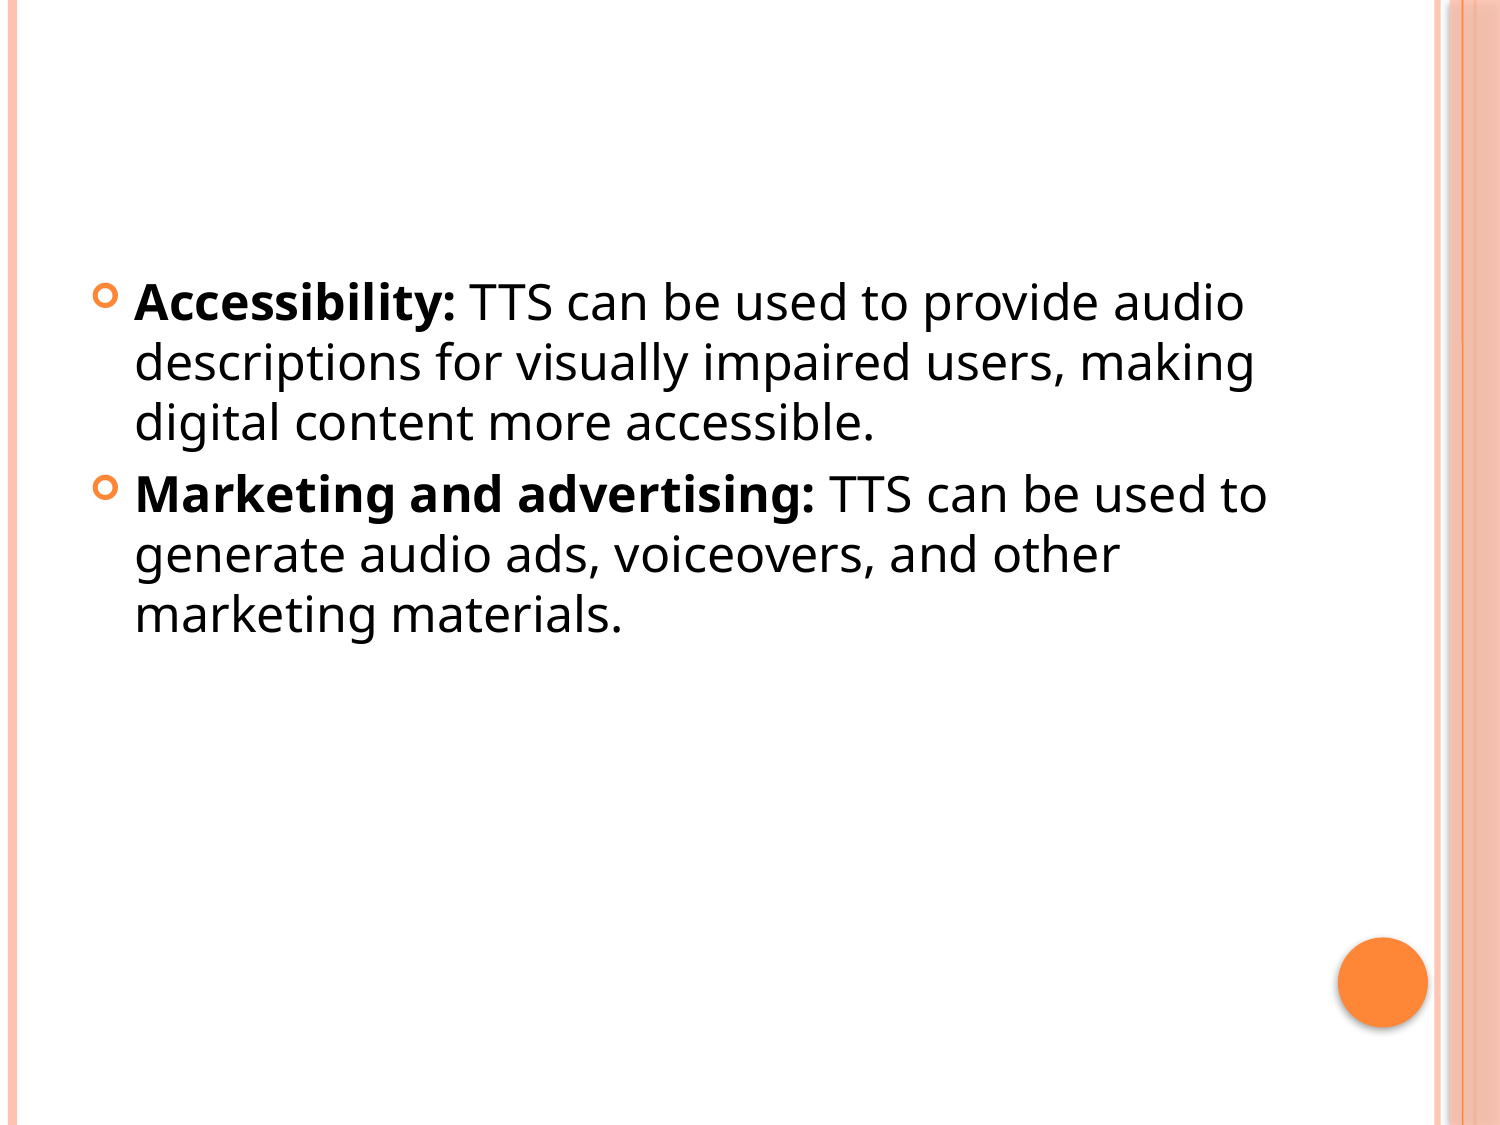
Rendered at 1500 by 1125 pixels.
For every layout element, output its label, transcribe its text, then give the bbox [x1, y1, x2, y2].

list Accessibility: TTS can be used to provide audio descriptions for visually impaired users, making digital content more accessible. Marketing and advertising: TTS can be used to generate audio ads, voiceovers, and other marketing materials. [75, 262, 1300, 1062]
